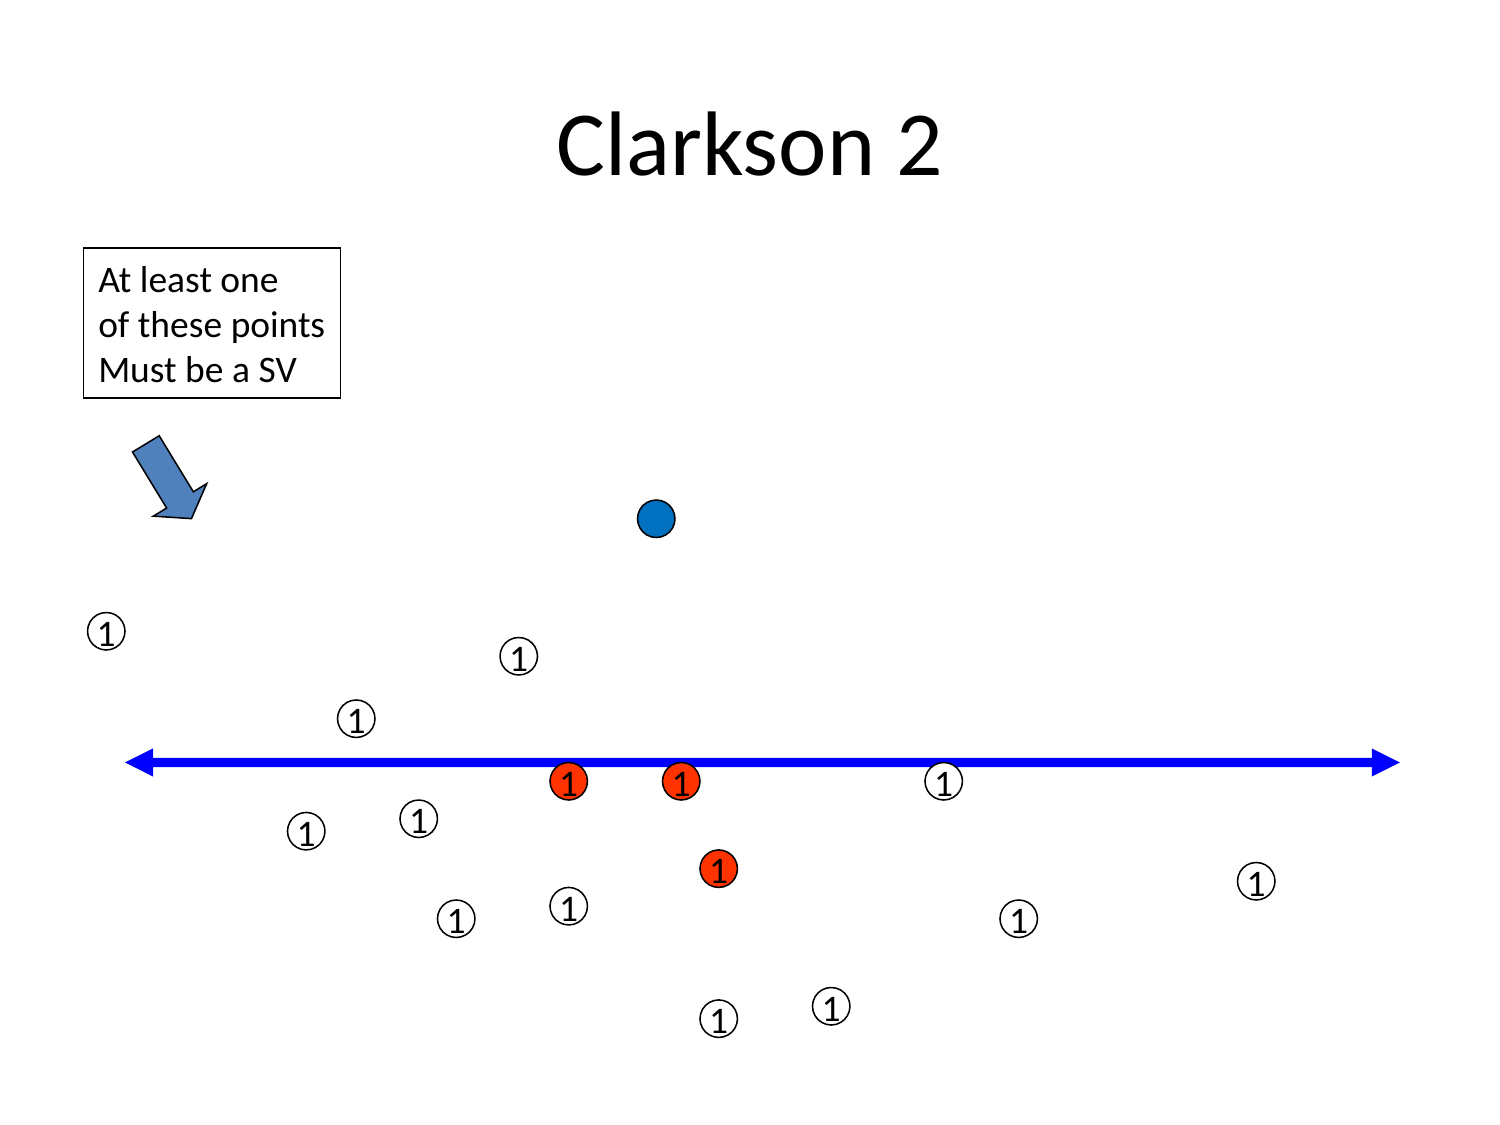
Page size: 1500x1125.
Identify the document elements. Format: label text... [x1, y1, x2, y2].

text_box [132, 435, 207, 519]
text_box 1 [549, 887, 588, 925]
title Clarkson 2 [75, 45, 1425, 233]
text_box [124, 756, 564, 769]
text_box [637, 500, 676, 538]
text_box 1 [399, 800, 438, 838]
text_box 1 [337, 699, 376, 738]
text_box 1 [1237, 862, 1276, 901]
text_box 1 [999, 900, 1038, 938]
text_box 1 [287, 812, 325, 850]
text_box 1 [662, 762, 700, 801]
text_box 1 [549, 762, 588, 801]
text_box 1 [87, 612, 126, 651]
text_box 1 [500, 637, 538, 676]
text_box At least one of these points Must be a SV [83, 248, 341, 398]
text_box 1 [437, 900, 475, 938]
text_box [948, 756, 1400, 769]
text_box 1 [812, 987, 850, 1026]
text_box 1 [924, 762, 963, 801]
text_box 1 [699, 999, 738, 1038]
text_box 1 [699, 849, 738, 888]
